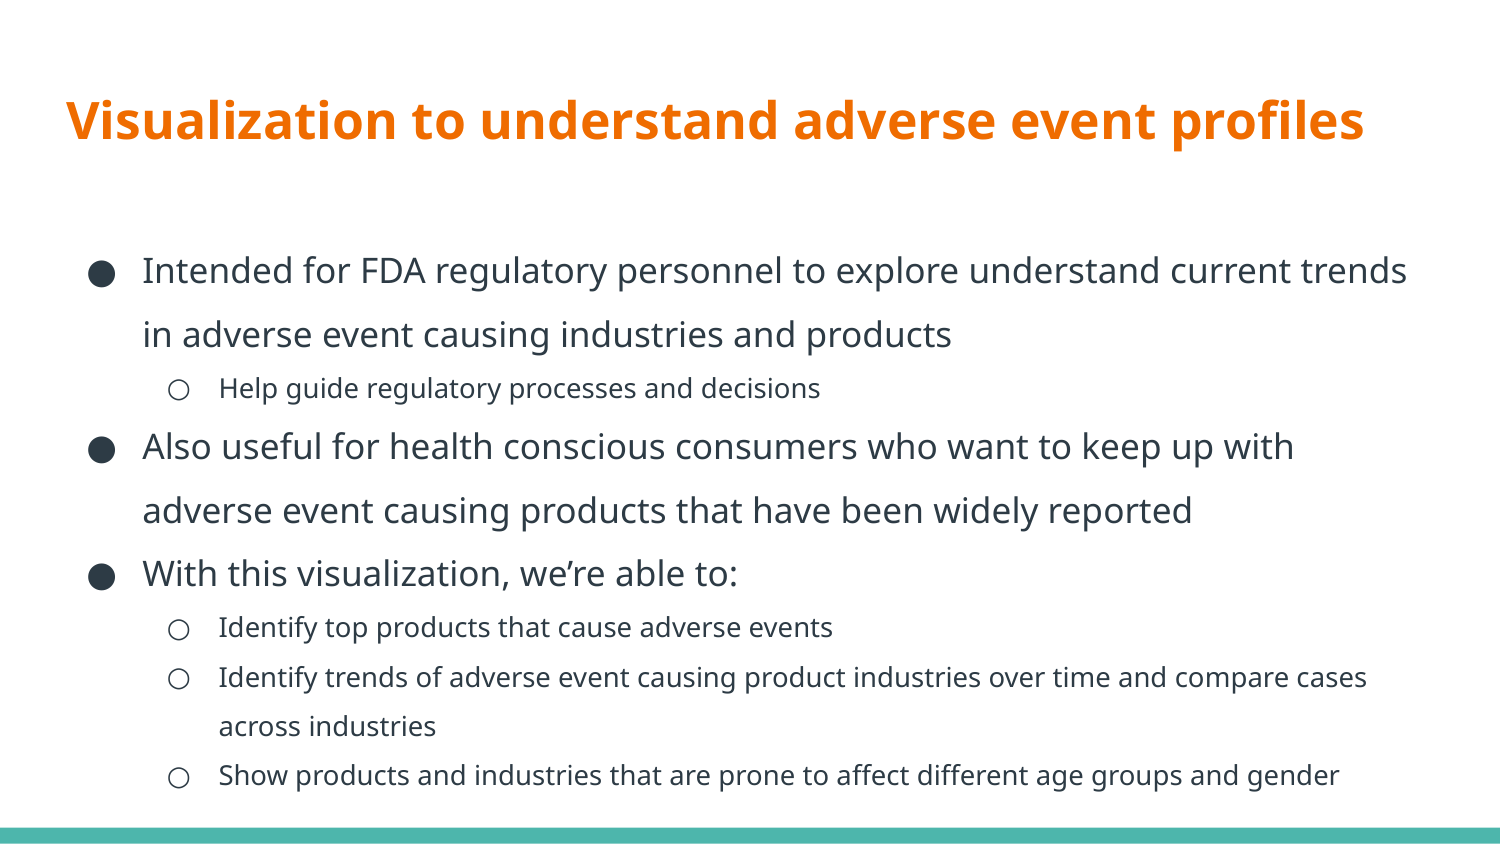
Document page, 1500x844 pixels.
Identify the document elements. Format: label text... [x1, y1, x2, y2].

title Visualization to understand adverse event profiles [51, 72, 1449, 189]
list Intended for FDA regulatory personnel to explore understand current trends in adverse event causing industries and products Help guide regulatory processes and decisions Also useful for health conscious consumers who want to keep up with adverse event causing products that have been widely reported With this visualization, we’re able to: Identify top products that cause adverse events Identify trends of adverse event causing product industries over time and compare cases across industries Show products and industries that are prone to affect different age groups and gender [51, 212, 1449, 812]
